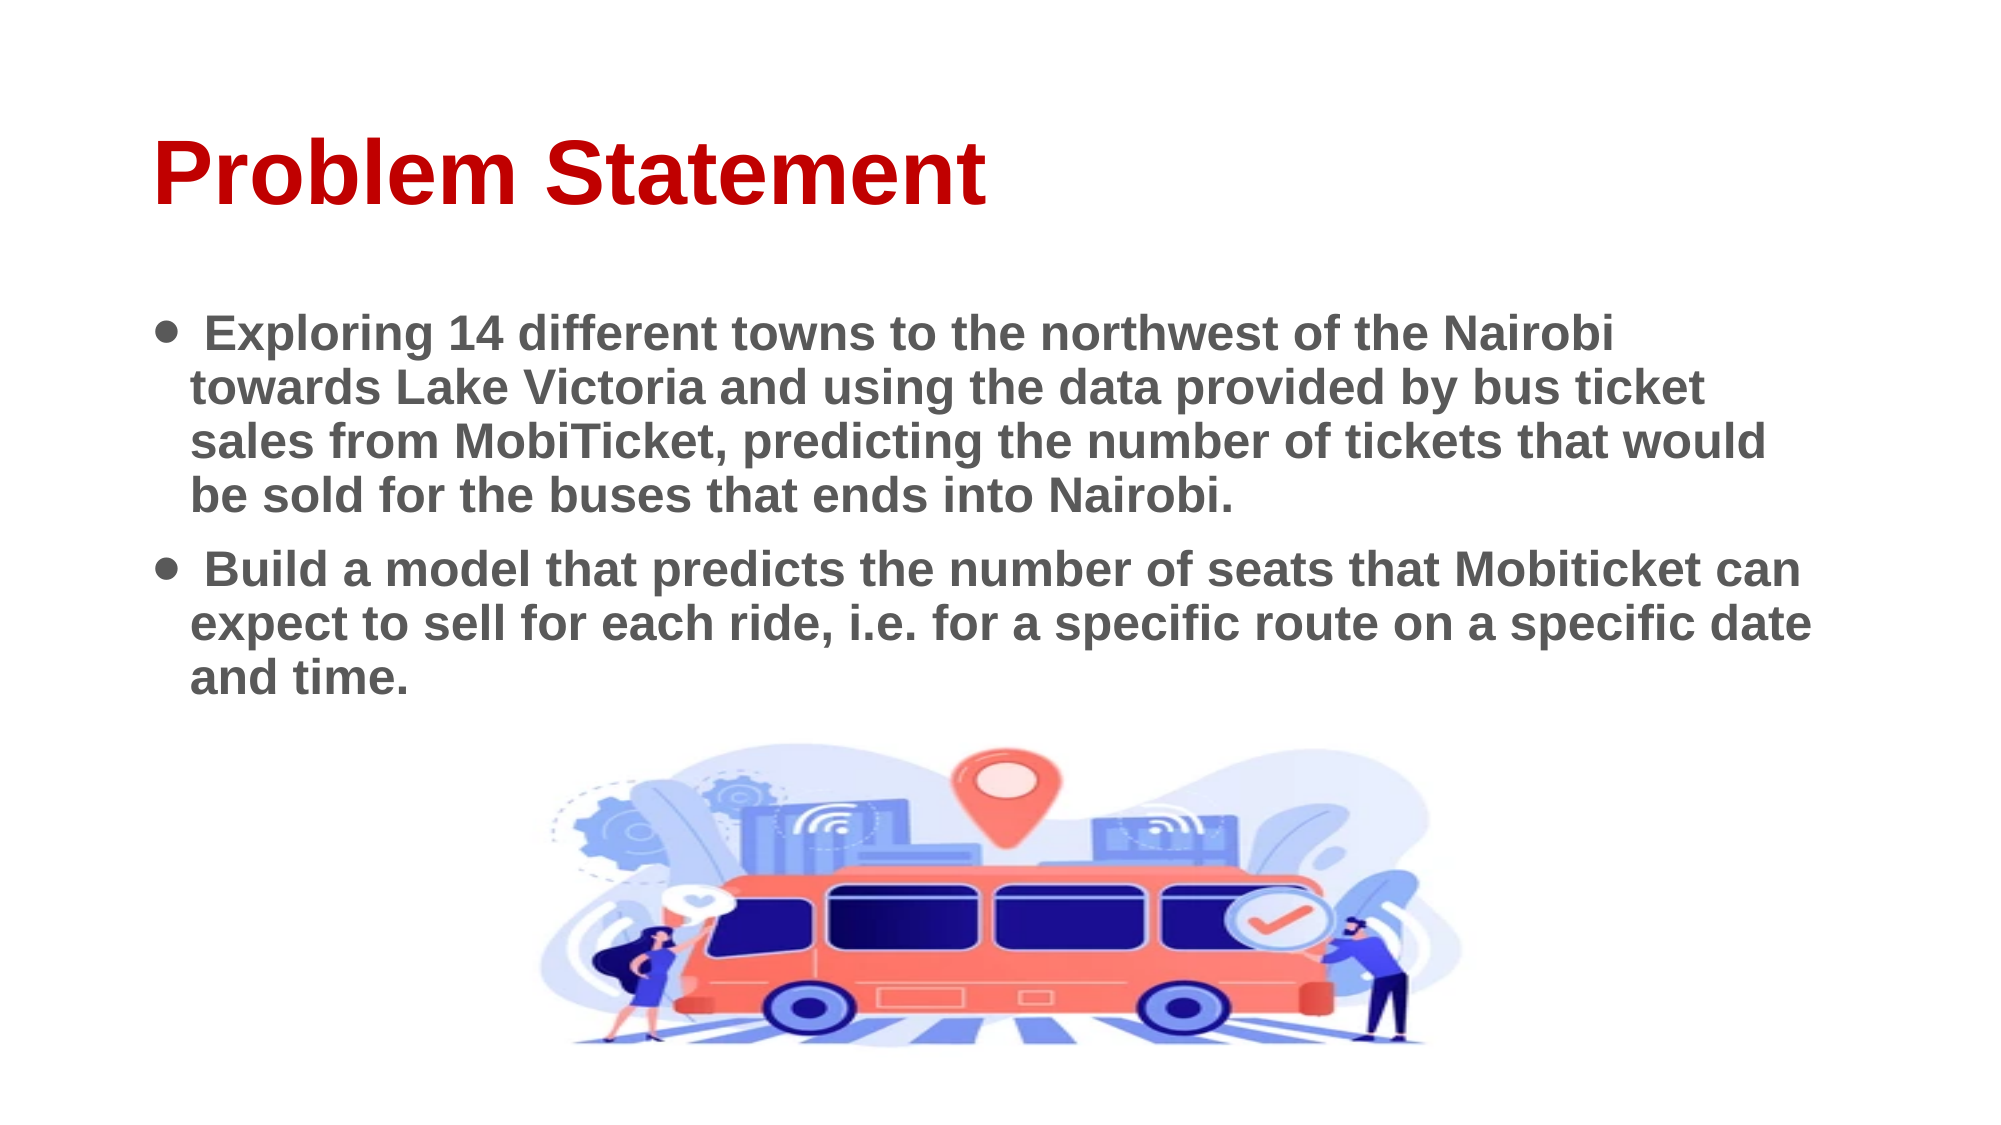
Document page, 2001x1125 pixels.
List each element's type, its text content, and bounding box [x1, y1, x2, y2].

list Exploring 14 different towns to the northwest of the Nairobi towards Lake Victoria and using the data provided by bus ticket sales from MobiTicket, predicting the number of tickets that would be sold for the buses that ends into Nairobi. Build a model that predicts the number of seats that Mobiticket can expect to sell for each ride, i.e. for a specific route on a specific date and time. [137, 299, 1834, 1014]
title Problem Statement [137, 59, 1863, 278]
picture [517, 694, 1483, 1090]
